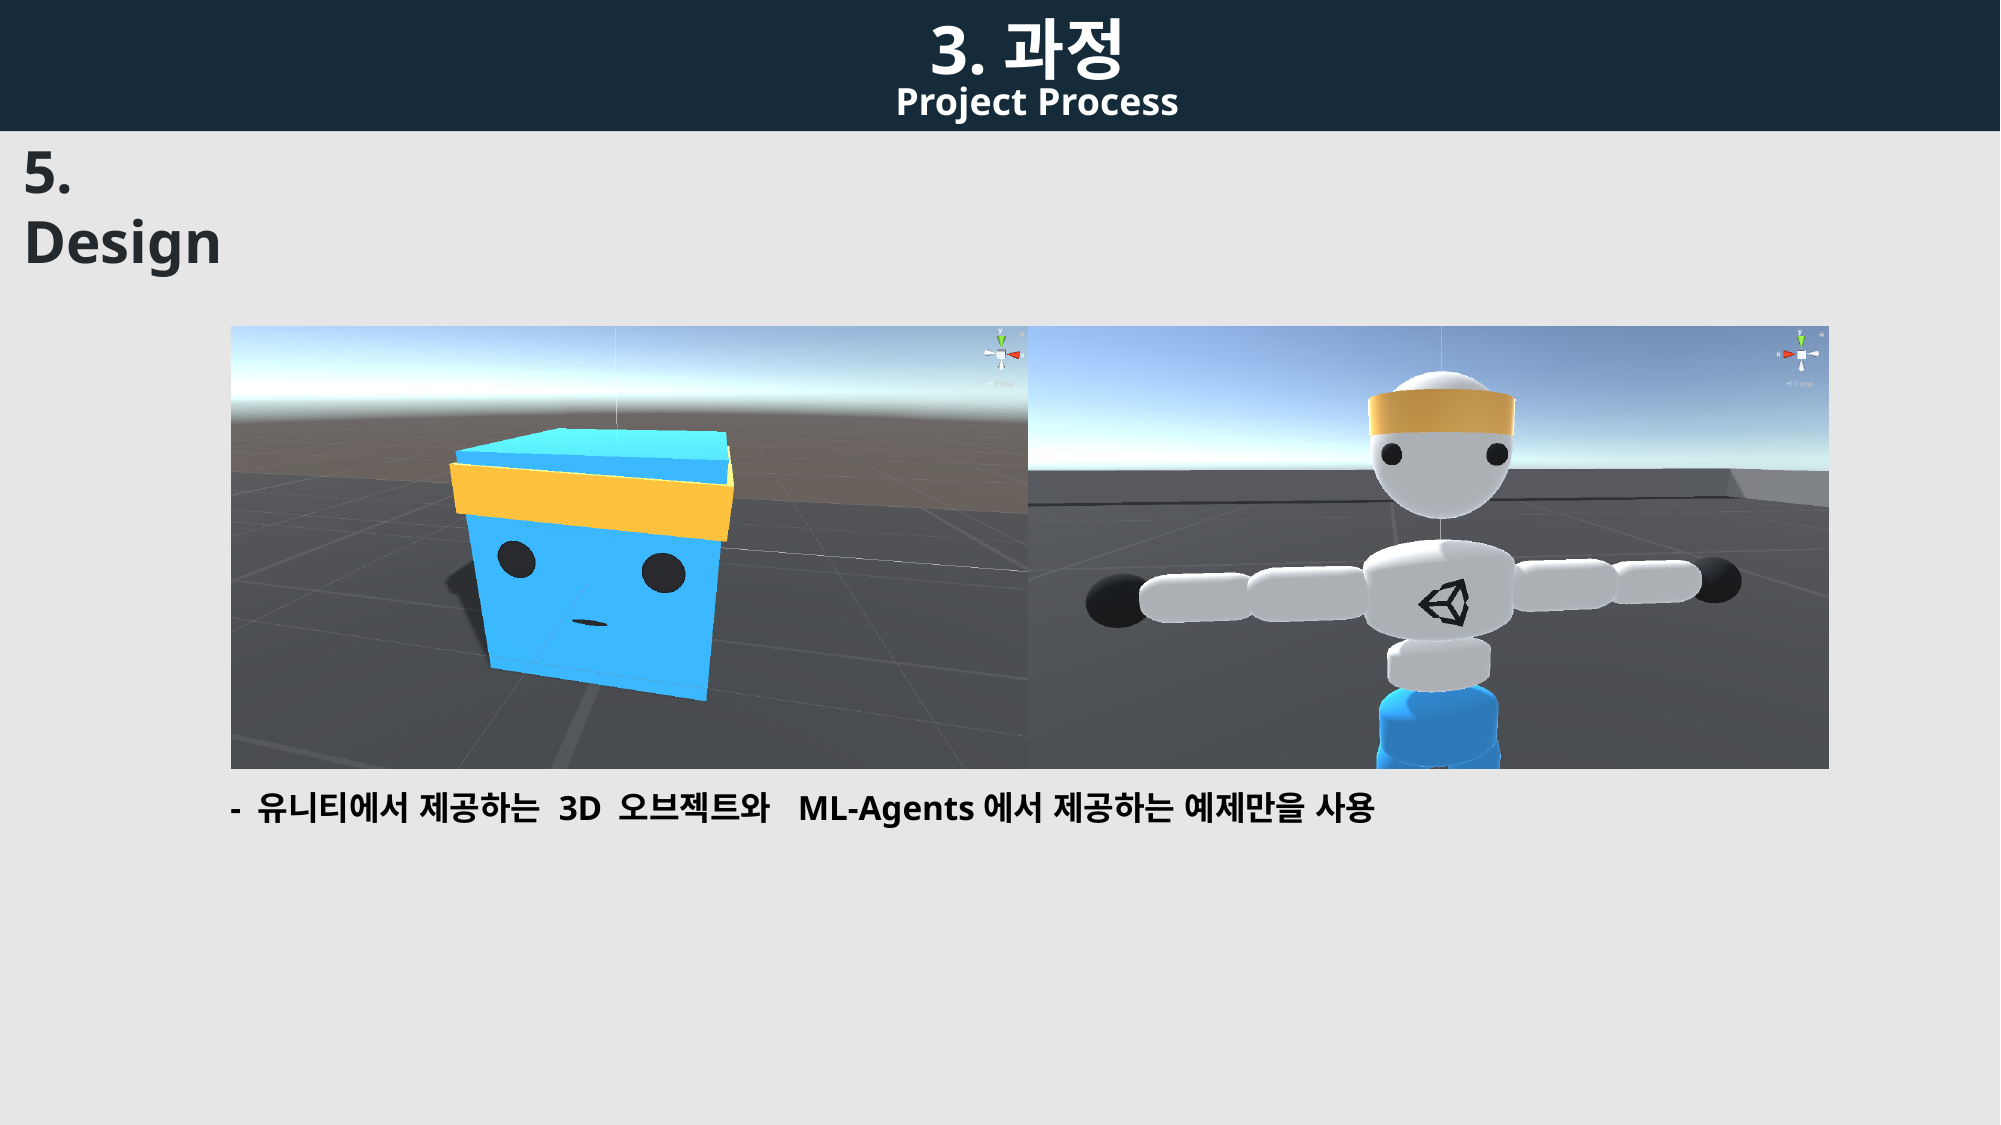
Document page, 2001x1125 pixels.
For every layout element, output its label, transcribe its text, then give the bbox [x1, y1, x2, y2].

text_box [0, 0, 2000, 132]
text_box - 유니티에서 제공하는 3D 오브젝트와 ML-Agents에서 제공하는 예제만을 사용 [215, 755, 1416, 835]
text_box Project Process [880, 70, 1202, 131]
text_box 3.과정 [915, 0, 1166, 70]
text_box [231, 326, 1829, 769]
text_box 5. Design [8, 127, 280, 283]
